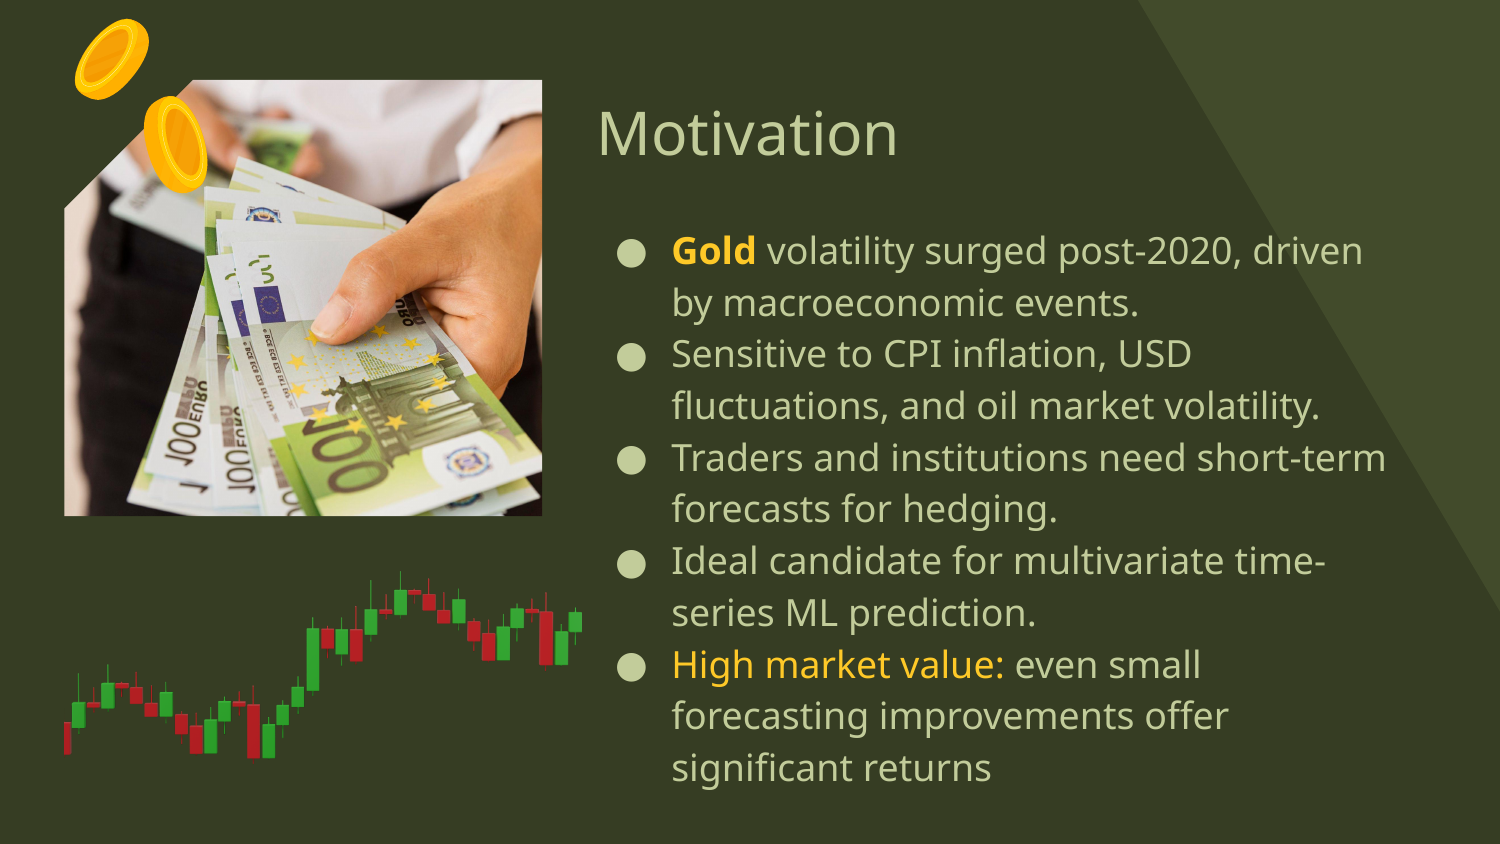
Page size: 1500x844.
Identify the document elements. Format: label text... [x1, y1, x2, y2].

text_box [130, 100, 222, 189]
title Motivation [581, 76, 1370, 183]
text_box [81, 16, 154, 106]
list Gold volatility surged post-2020, driven by macroeconomic events. Sensitive to CPI inflation, USD fluctuations, and oil market volatility. Traders and institutions need short-term forecasts for hedging. Ideal candidate for multivariate time-series ML prediction. High market value: even small forecasting improvements offer significant returns [581, 204, 1416, 769]
picture [64, 79, 543, 517]
picture [64, 556, 582, 778]
